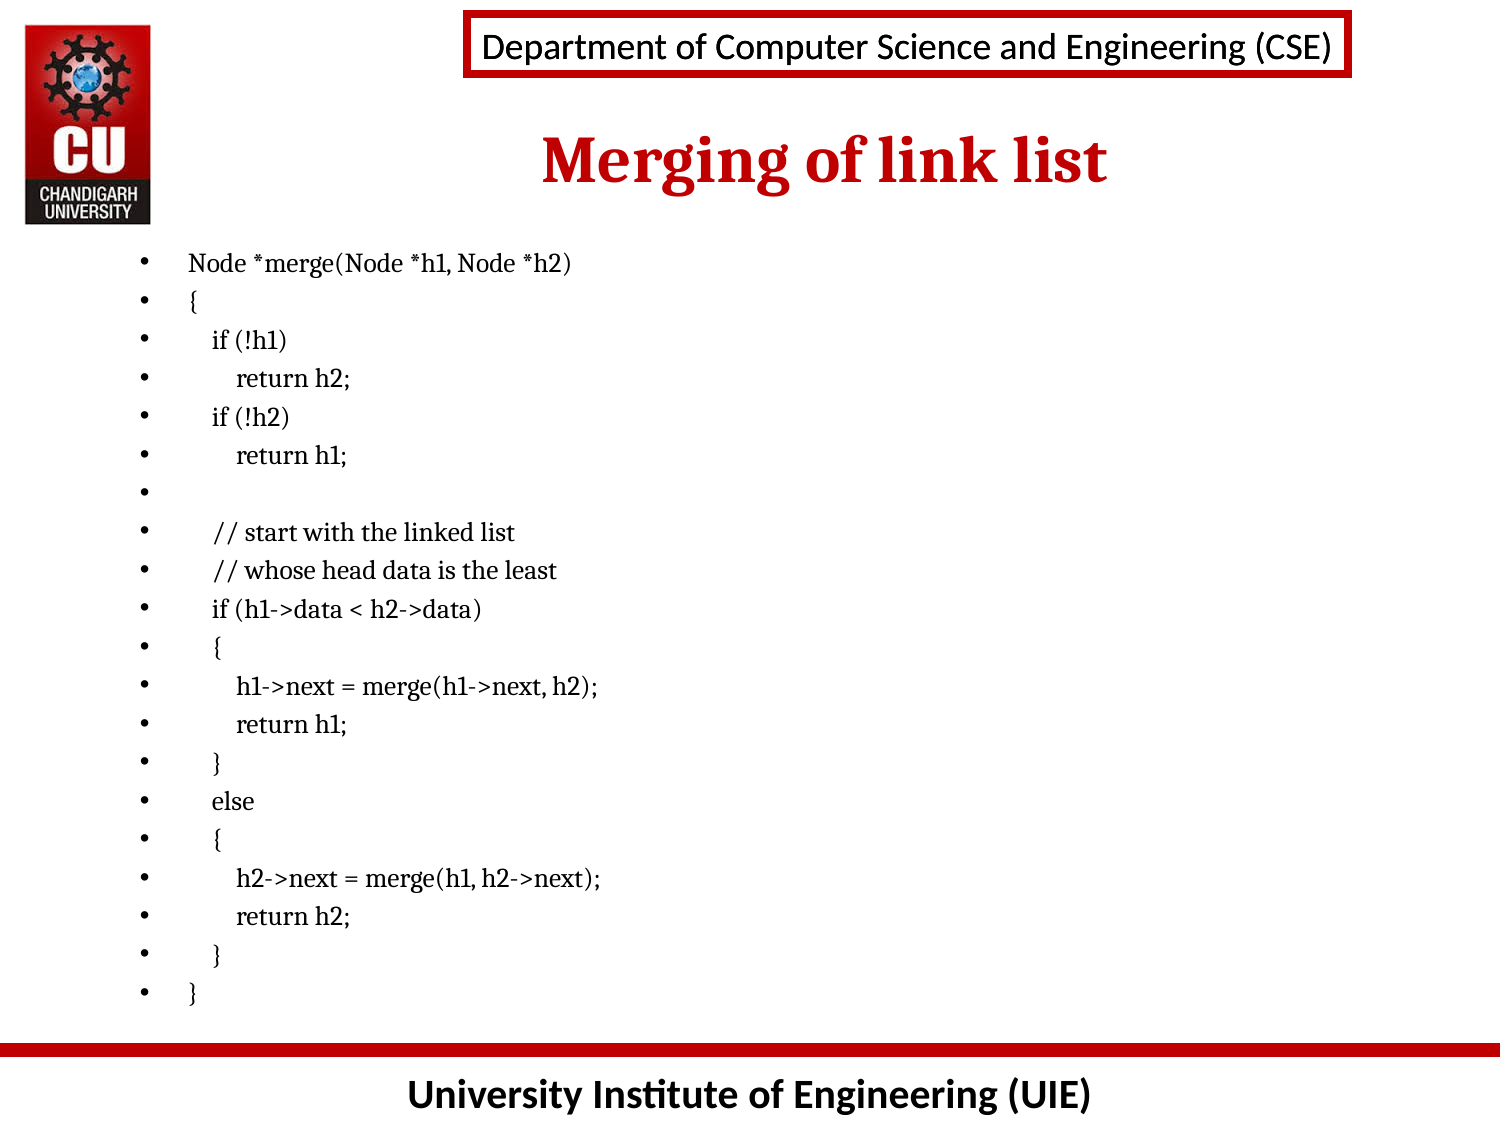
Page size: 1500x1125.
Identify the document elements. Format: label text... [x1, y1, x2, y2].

list Node *merge(Node *h1, Node *h2) { if (!h1) return h2; if (!h2) return h1; // start with the linked list // whose head data is the least if (h1->data < h2->data) { h1->next = merge(h1->next, h2); return h1; } else { h2->next = merge(h1, h2->next); return h2; } } [125, 237, 1475, 1025]
picture [24, 24, 151, 225]
list Merging of link list [174, 99, 1475, 213]
